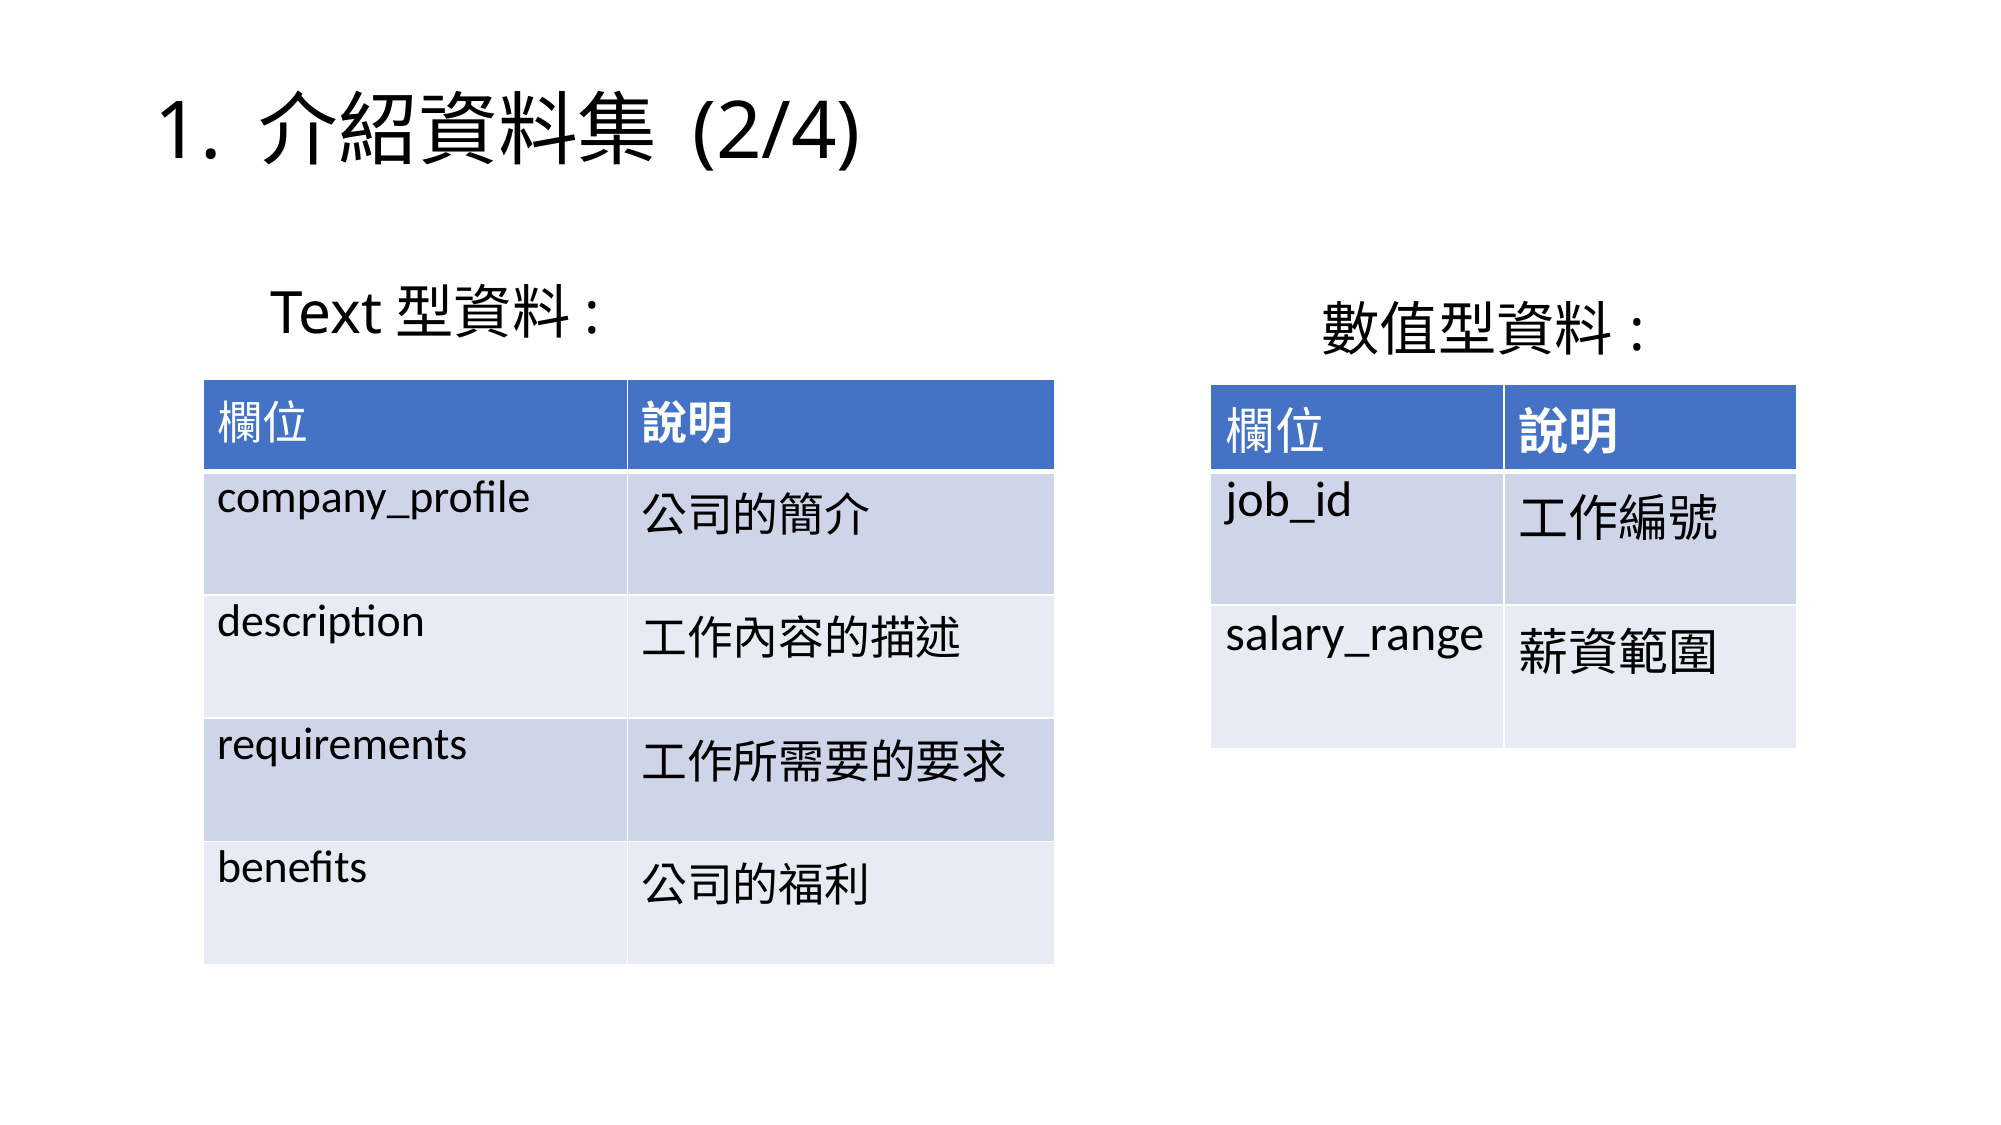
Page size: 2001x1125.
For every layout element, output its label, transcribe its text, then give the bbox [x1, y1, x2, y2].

text_box Text型資料: [255, 249, 608, 379]
table_header 說明 [1505, 385, 1796, 469]
table_cell job_id [1211, 474, 1503, 604]
table_cell company_profile [204, 474, 627, 594]
table_header 說明 [628, 380, 1054, 469]
table_cell 工作編號 [1505, 474, 1796, 604]
table_cell 公司的福利 [628, 842, 1054, 964]
table_cell description [204, 596, 627, 717]
table_header 欄位 [1211, 385, 1503, 469]
table_header 欄位 [204, 380, 627, 469]
text_box 1. 介紹資料集 (2/4) [119, 82, 930, 250]
table_cell 工作內容的描述 [628, 596, 1054, 717]
table_cell salary_range [1211, 606, 1503, 748]
table_cell 工作所需要的要求 [628, 719, 1054, 841]
table_cell 公司的簡介 [628, 474, 1054, 594]
table_cell requirements [204, 719, 627, 841]
table_cell 薪資範圍 [1505, 606, 1796, 748]
text_box 數值型資料: [1306, 262, 1659, 383]
table_cell benefits [204, 842, 627, 964]
